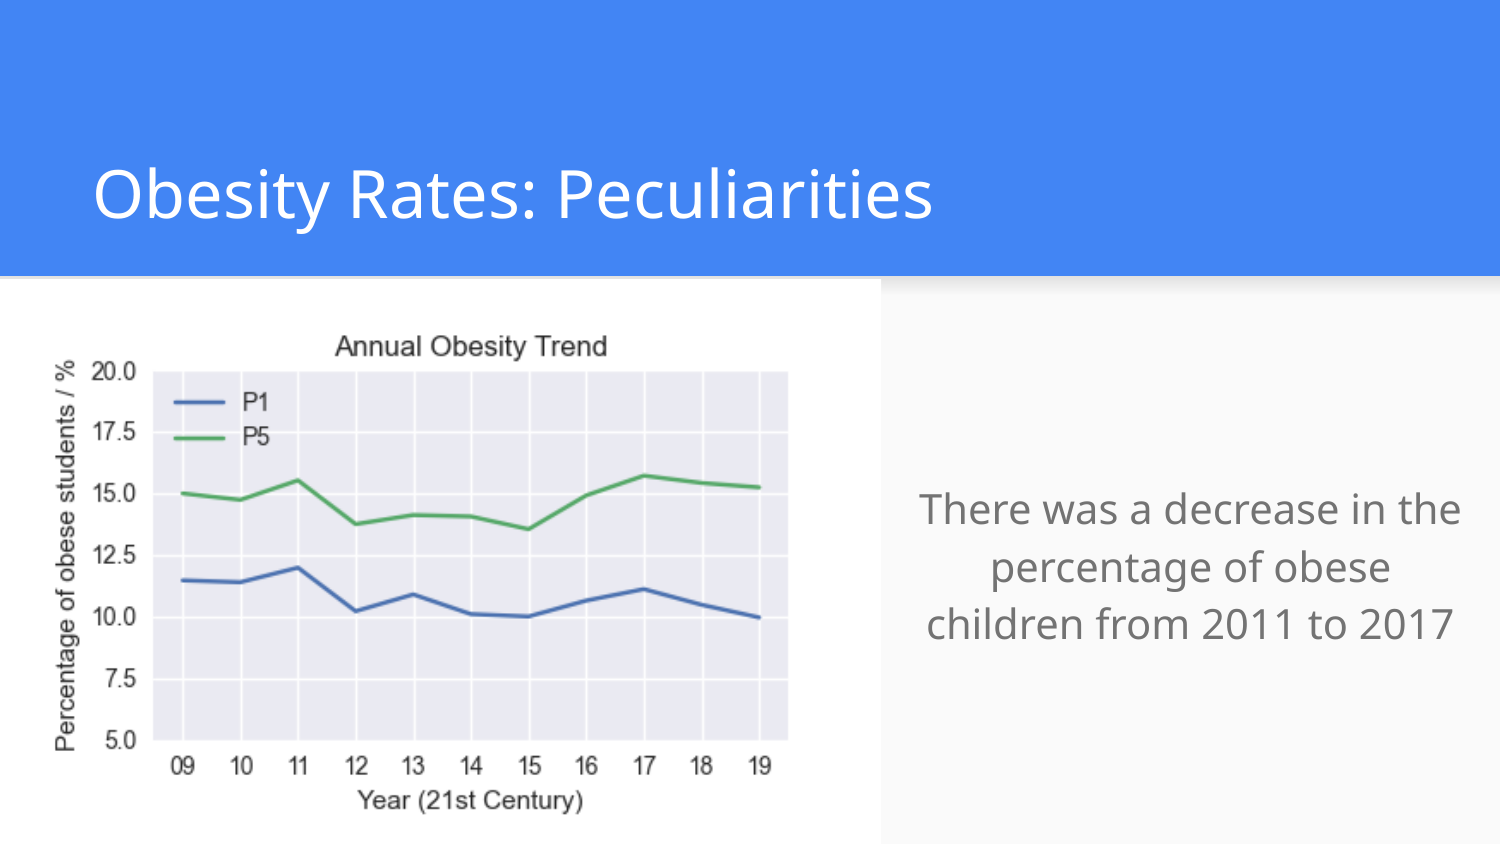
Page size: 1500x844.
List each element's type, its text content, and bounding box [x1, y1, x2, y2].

list There was a decrease in the percentage of obese children from 2011 to 2017 [882, 279, 1500, 844]
picture [0, 279, 882, 844]
title Obesity Rates: Peculiarities [77, 121, 1427, 248]
